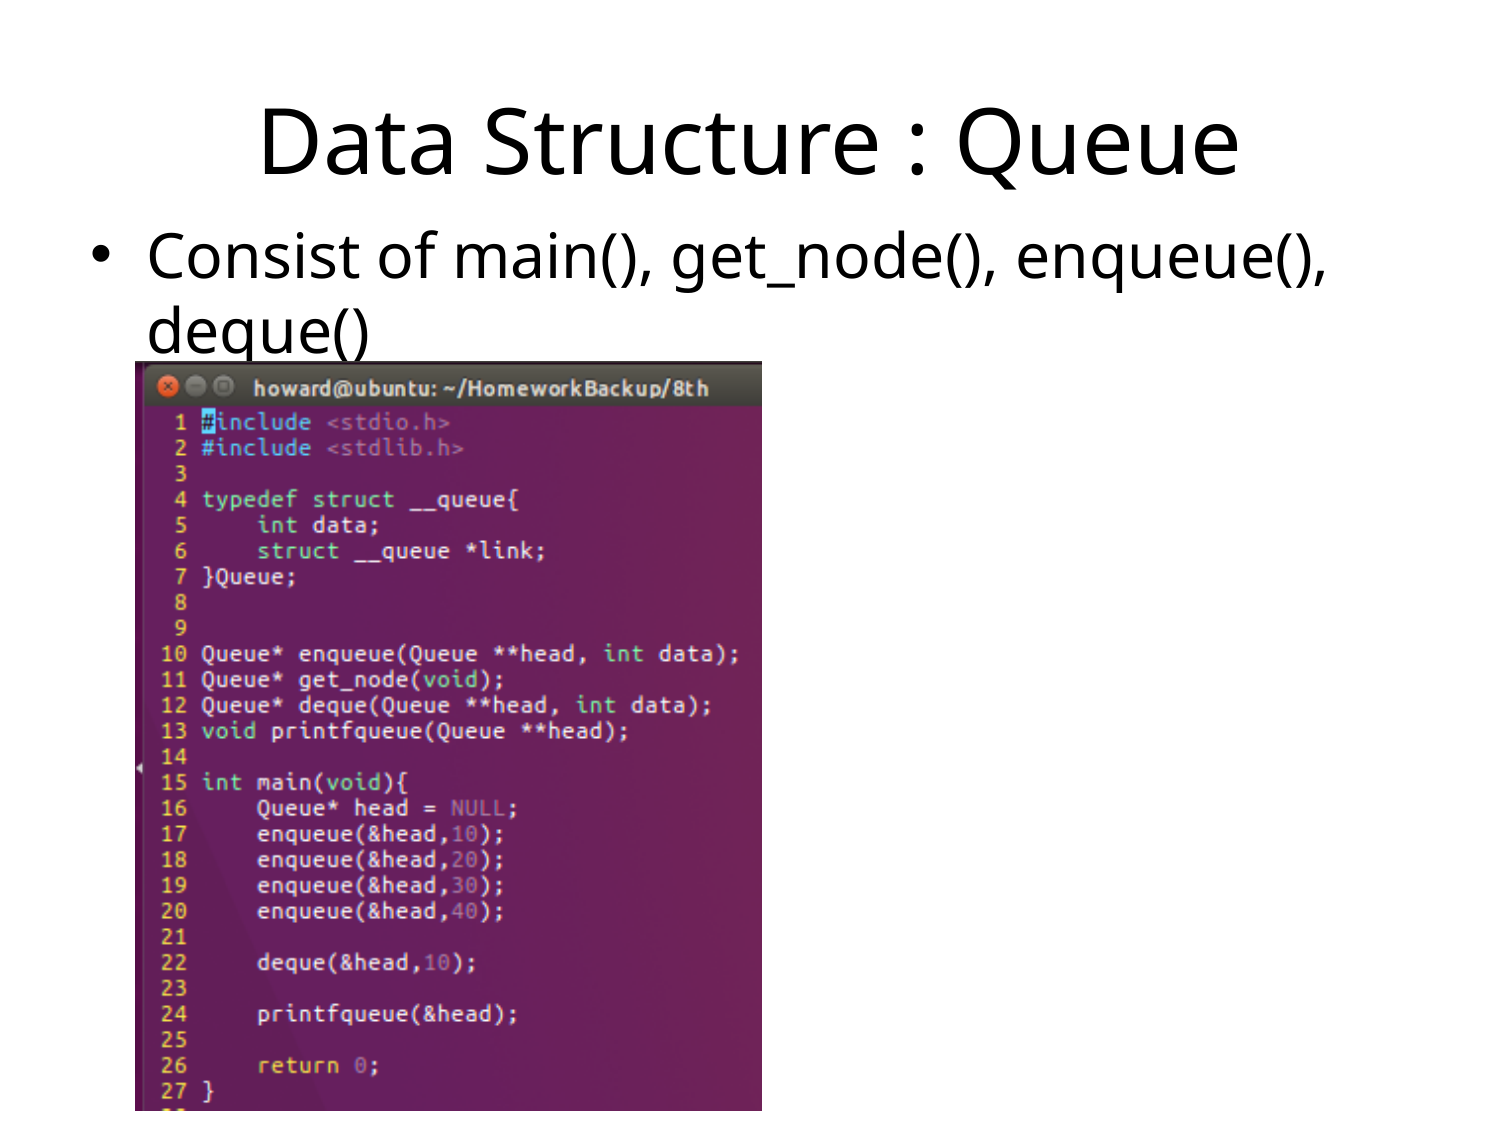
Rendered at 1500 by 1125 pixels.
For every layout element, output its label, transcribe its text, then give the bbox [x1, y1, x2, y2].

list Consist of main(), get_node(), enqueue(), deque() [75, 208, 1425, 951]
picture [135, 361, 763, 1111]
title Data Structure : Queue [75, 44, 1425, 208]
